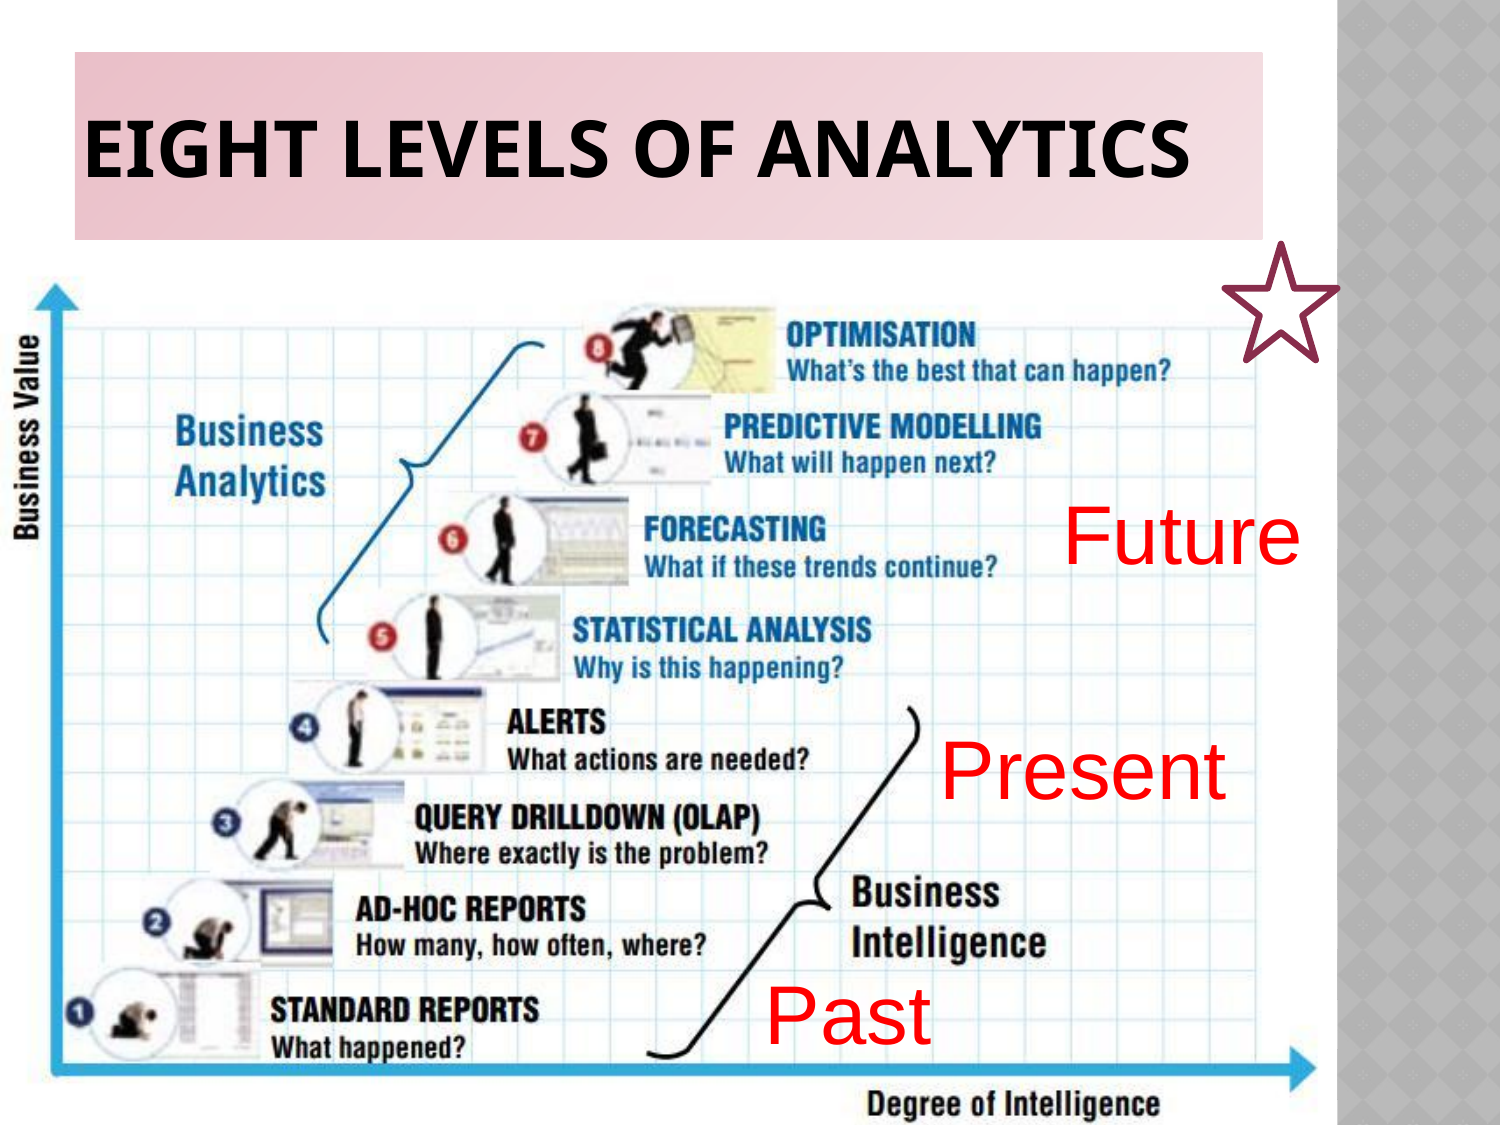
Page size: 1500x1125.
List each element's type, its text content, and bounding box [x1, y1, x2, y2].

text_box [1330, 284, 1341, 299]
title Eight levels of analytics [74, 52, 1263, 240]
text_box [1276, 240, 1286, 246]
picture [0, 247, 1326, 1125]
